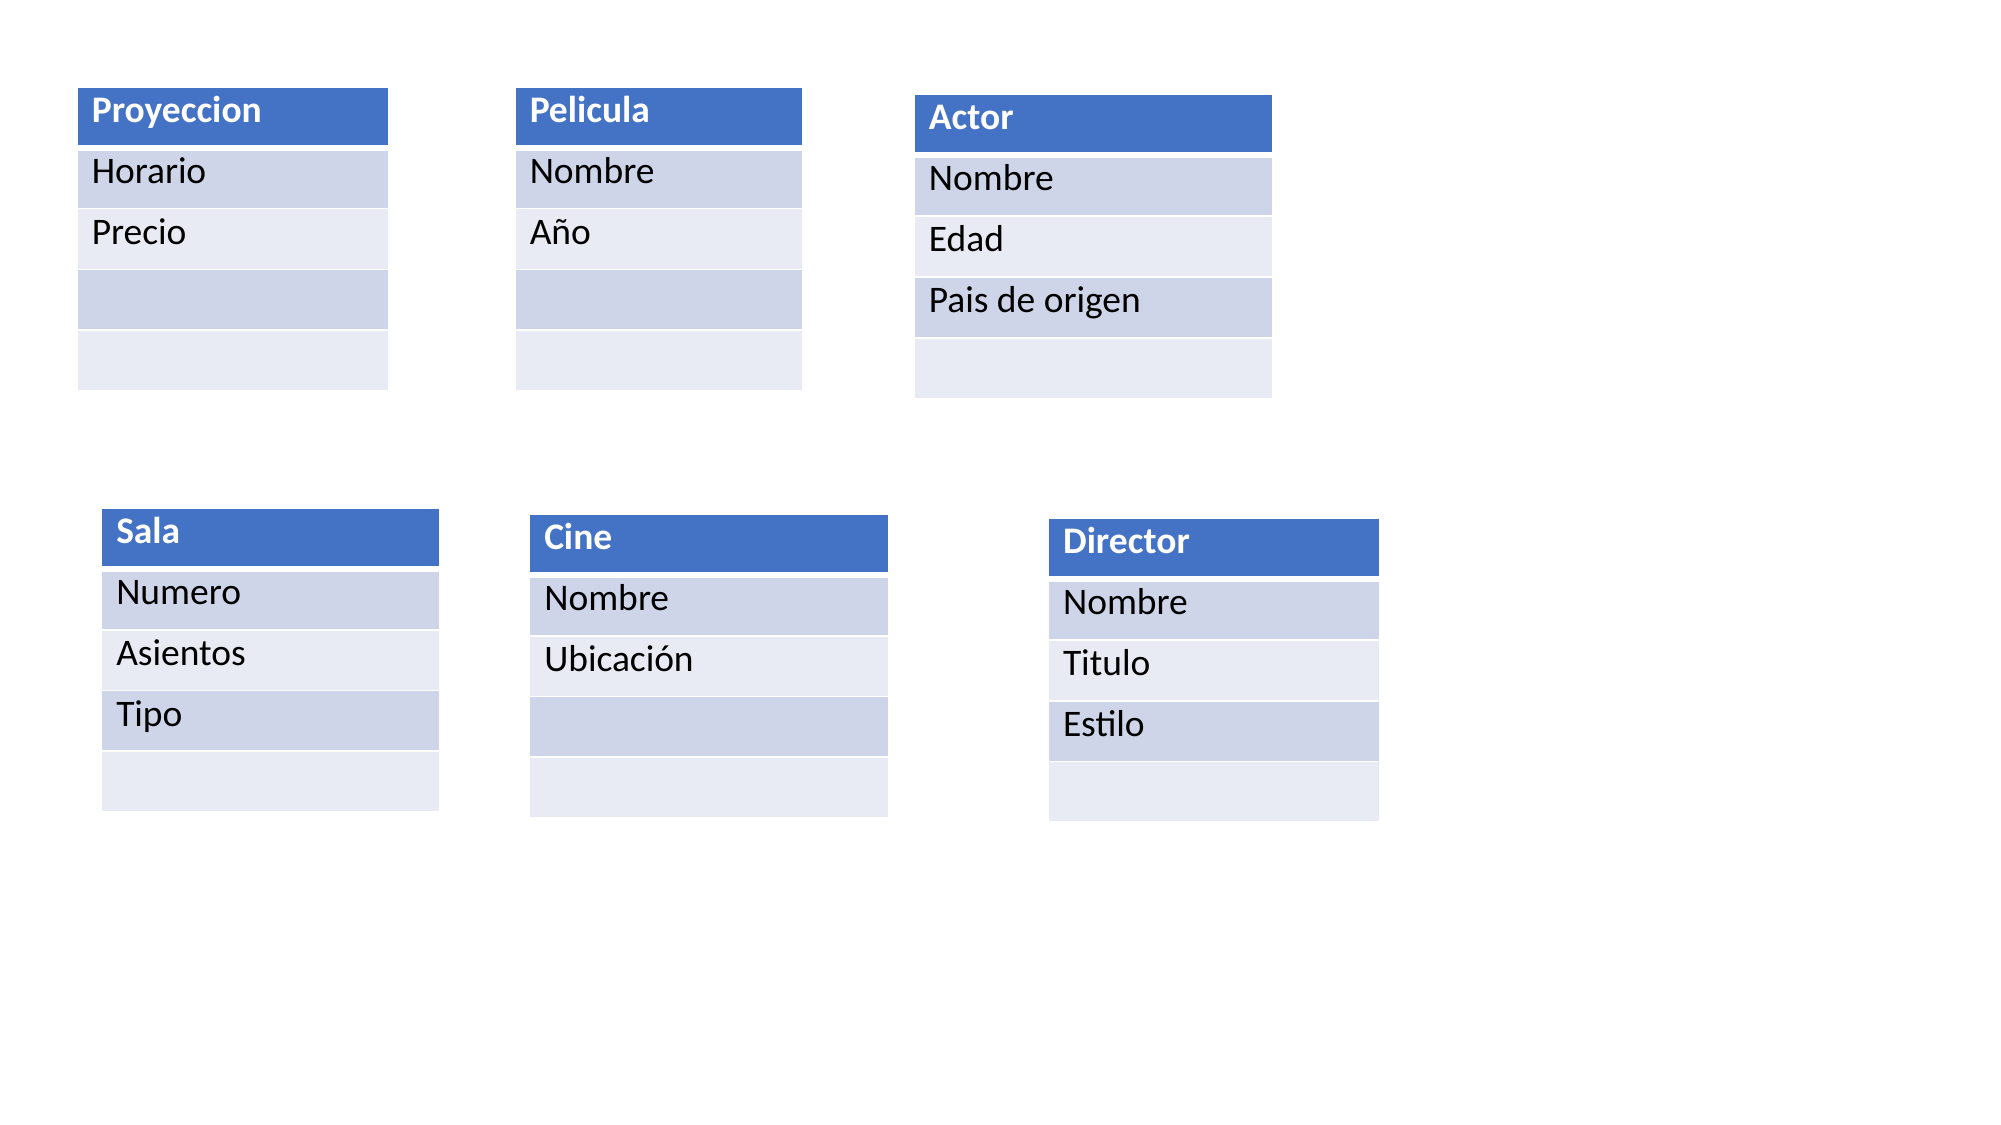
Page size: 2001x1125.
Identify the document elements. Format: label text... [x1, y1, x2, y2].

table_cell Nombre [915, 158, 1272, 215]
table_cell Numero [102, 572, 439, 629]
table_cell Nombre [1049, 582, 1379, 639]
table_cell [516, 270, 802, 329]
table_cell Nombre [516, 151, 802, 208]
table_cell Asientos [102, 631, 439, 690]
table_cell Tipo [102, 691, 439, 750]
table_cell [530, 697, 888, 756]
table_cell Horario [78, 151, 388, 208]
table_header Proyeccion [78, 88, 388, 145]
table_cell [78, 270, 388, 329]
table_header Sala [102, 509, 439, 566]
table_header Cine [530, 515, 888, 572]
table_cell [915, 339, 1272, 398]
table_cell Nombre [530, 578, 888, 635]
table_cell Ubicación [530, 637, 888, 696]
table_header Director [1049, 519, 1379, 576]
table_cell Año [516, 209, 802, 269]
table_cell [530, 758, 888, 817]
table_cell Precio [78, 209, 388, 269]
table_cell [516, 331, 802, 390]
table_cell Pais de origen [915, 278, 1272, 337]
table_cell Titulo [1049, 641, 1379, 700]
table_cell Estilo [1049, 702, 1379, 761]
table_cell [102, 752, 439, 811]
table_cell [78, 331, 388, 390]
table_cell [1049, 762, 1379, 821]
table_header Pelicula [516, 88, 802, 145]
table_header Actor [915, 95, 1272, 152]
table_cell Edad [915, 217, 1272, 276]
